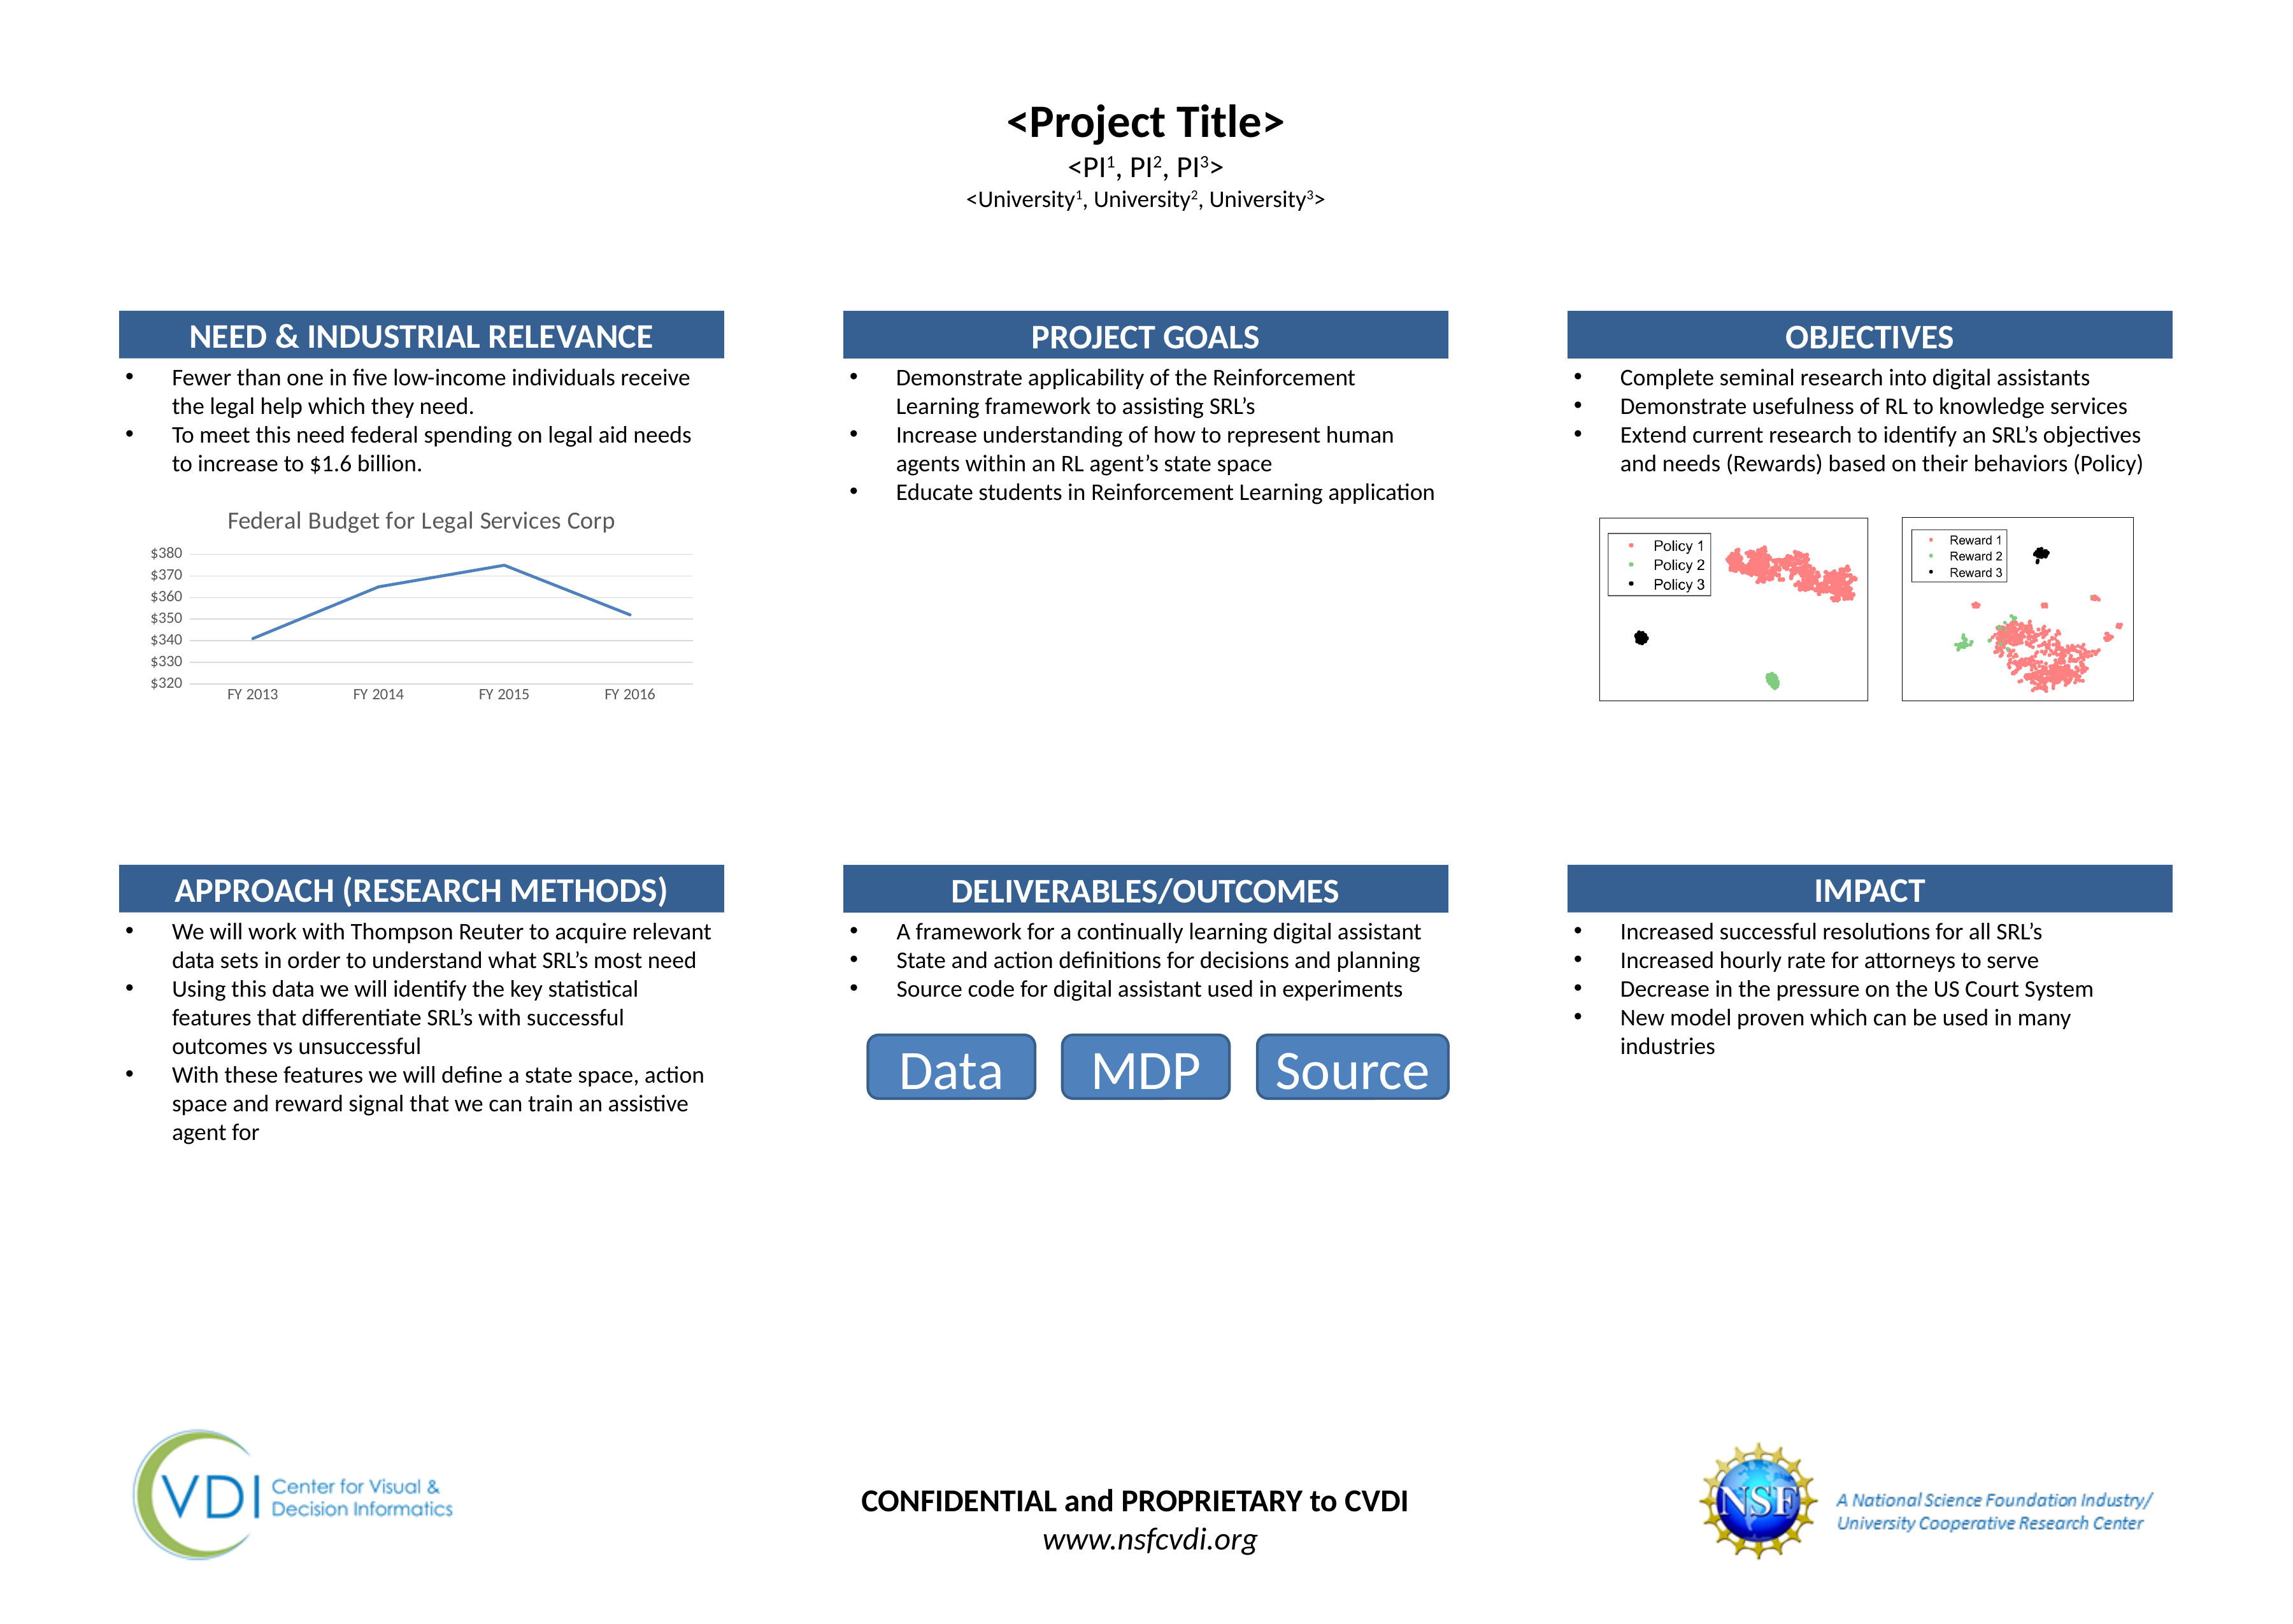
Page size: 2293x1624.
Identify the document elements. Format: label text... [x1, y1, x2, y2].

text_box <Project Title> <PI1, PI2, PI3> <University1, University2, University3> [119, 87, 2173, 215]
text_box IMPACT [1568, 864, 2173, 913]
text_box Increased successful resolutions for all SRL’s Increased hourly rate for attorneys to serve Decrease in the pressure on the US Court System New model proven which can be used in many industries [1568, 913, 2173, 1063]
picture [1902, 517, 2134, 701]
picture [1694, 1439, 2293, 1563]
text_box DELIVERABLES/OUTCOMES [843, 865, 1448, 913]
picture [1599, 518, 1868, 701]
text_box PROJECT GOALS [843, 311, 1448, 359]
chart [138, 492, 704, 708]
text_box Demonstrate applicability of the Reinforcement Learning framework to assisting SRL’s Increase understanding of how to represent human agents within an RL agent’s state space Educate students in Reinforcement Learning application [843, 359, 1448, 537]
text_box APPROACH (RESEARCH METHODS) [119, 864, 724, 913]
text_box MDP [1061, 1033, 1231, 1100]
text_box Fewer than one in five low-income individuals receive the legal help which they need. To meet this need federal spending on legal aid needs to increase to $1.6 billion. [119, 358, 724, 480]
text_box NEED & INDUSTRIAL RELEVANCE [119, 310, 724, 358]
text_box OBJECTIVES [1568, 311, 2173, 358]
picture [127, 1427, 454, 1560]
text_box A framework for a continually learning digital assistant State and action definitions for decisions and planning Source code for digital assistant used in experiments [843, 913, 1449, 1034]
text_box We will work with Thompson Reuter to acquire relevant data sets in order to understand what SRL’s most need Using this data we will identify the key statistical features that differentiate SRL’s with successful outcomes vs unsuccessful With these features we will define a state space, action space and reward signal that we can train an assistive agent for [119, 913, 724, 1149]
text_box Data [866, 1033, 1037, 1100]
text_box Complete seminal research into digital assistants Demonstrate usefulness of RL to knowledge services Extend current research to identify an SRL’s objectives and needs (Rewards) based on their behaviors (Policy) [1568, 358, 2173, 480]
text_box Source [1255, 1033, 1450, 1100]
